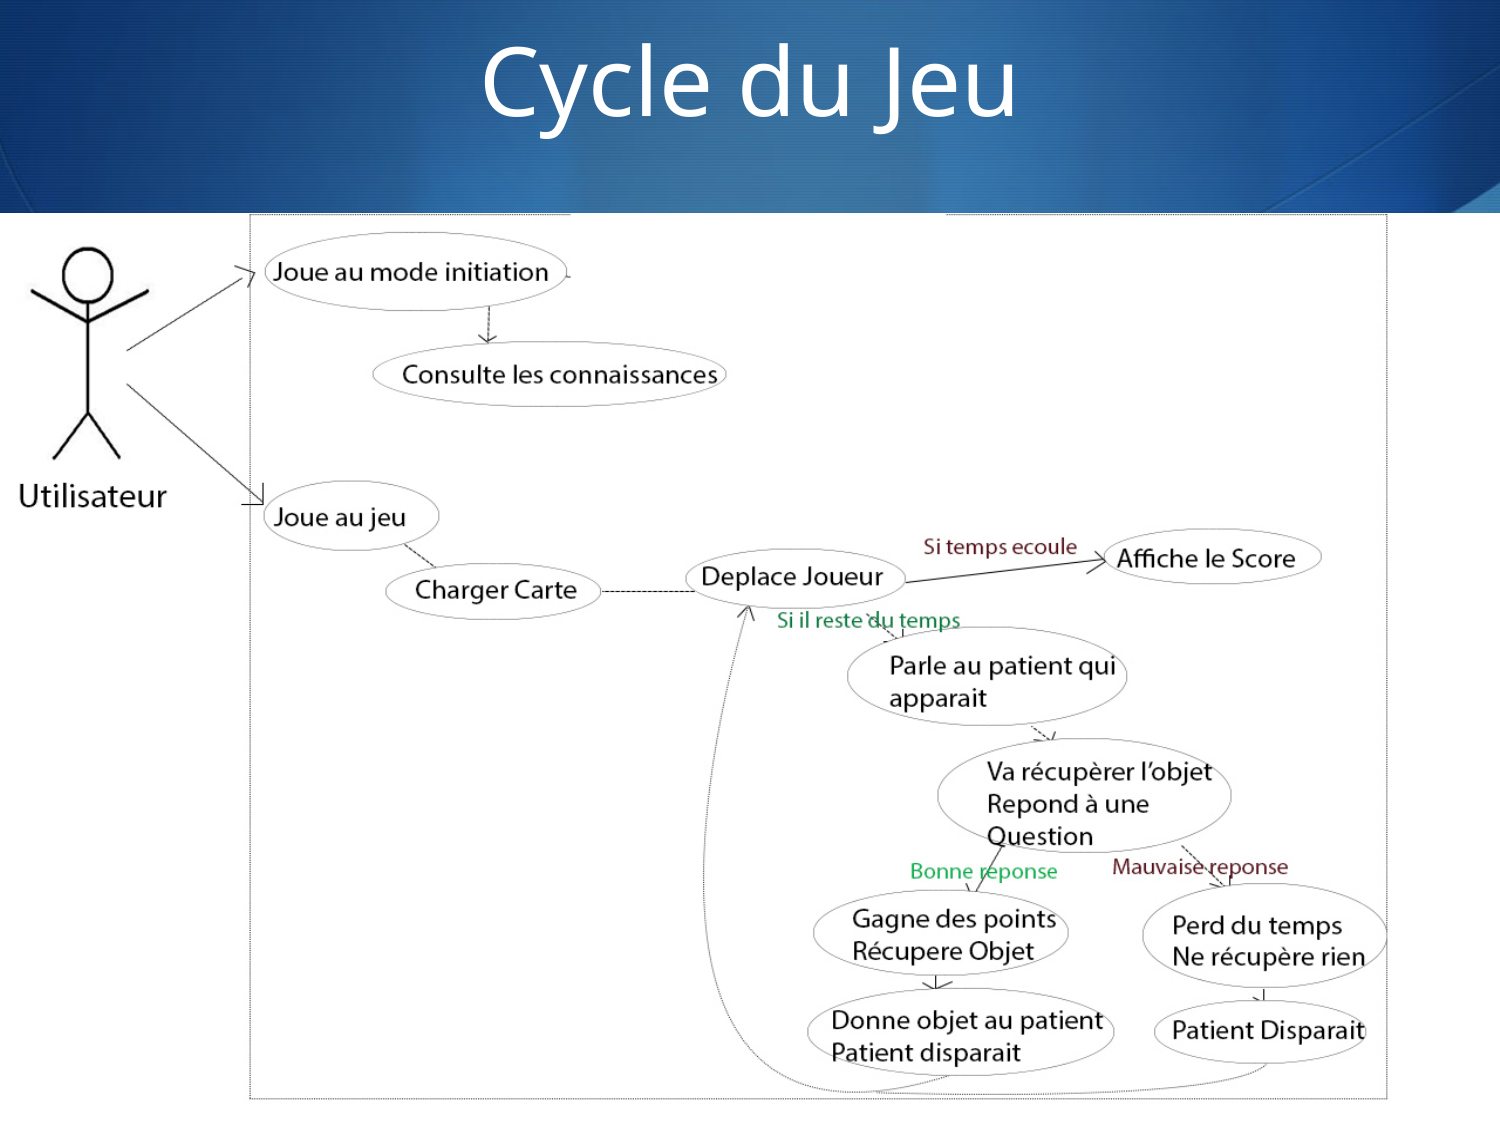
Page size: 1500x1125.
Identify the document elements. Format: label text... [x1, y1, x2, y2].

picture [0, 0, 1500, 1125]
title Cycle du Jeu [75, 0, 1425, 157]
